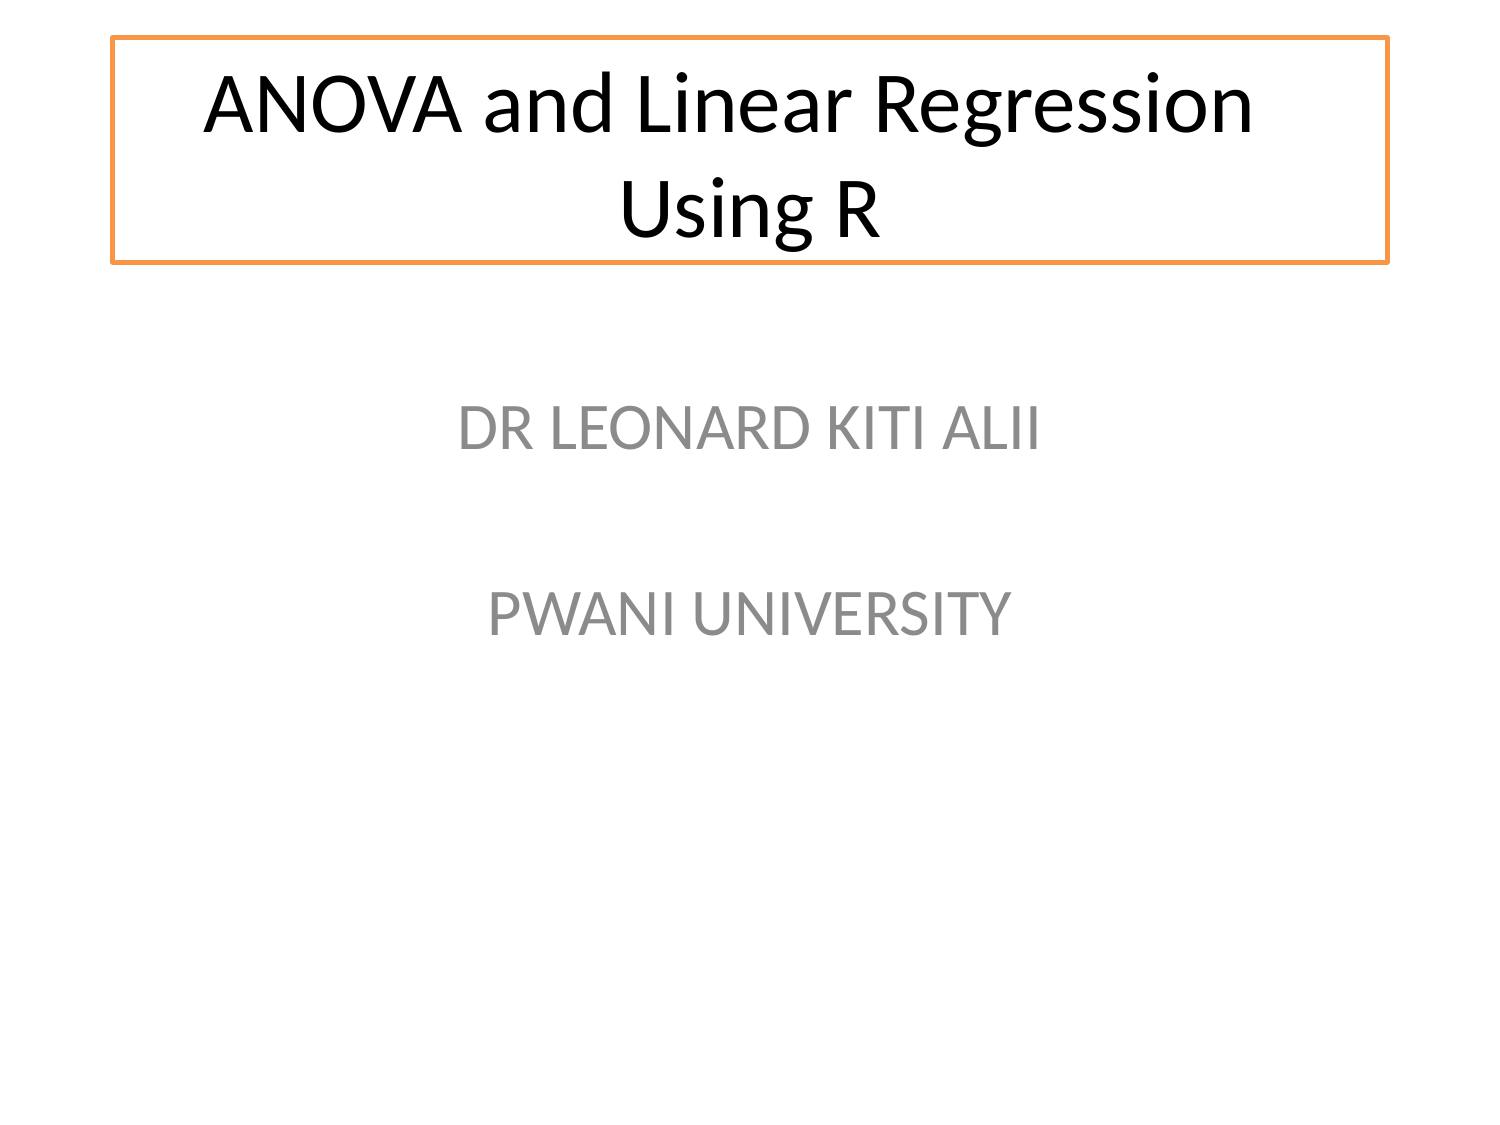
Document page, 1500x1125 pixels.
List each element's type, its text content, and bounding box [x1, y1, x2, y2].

subtitle DR LEONARD KITI ALII PWANI UNIVERSITY [225, 375, 1275, 713]
title ANOVA and Linear Regression Using R [110, 35, 1390, 265]
